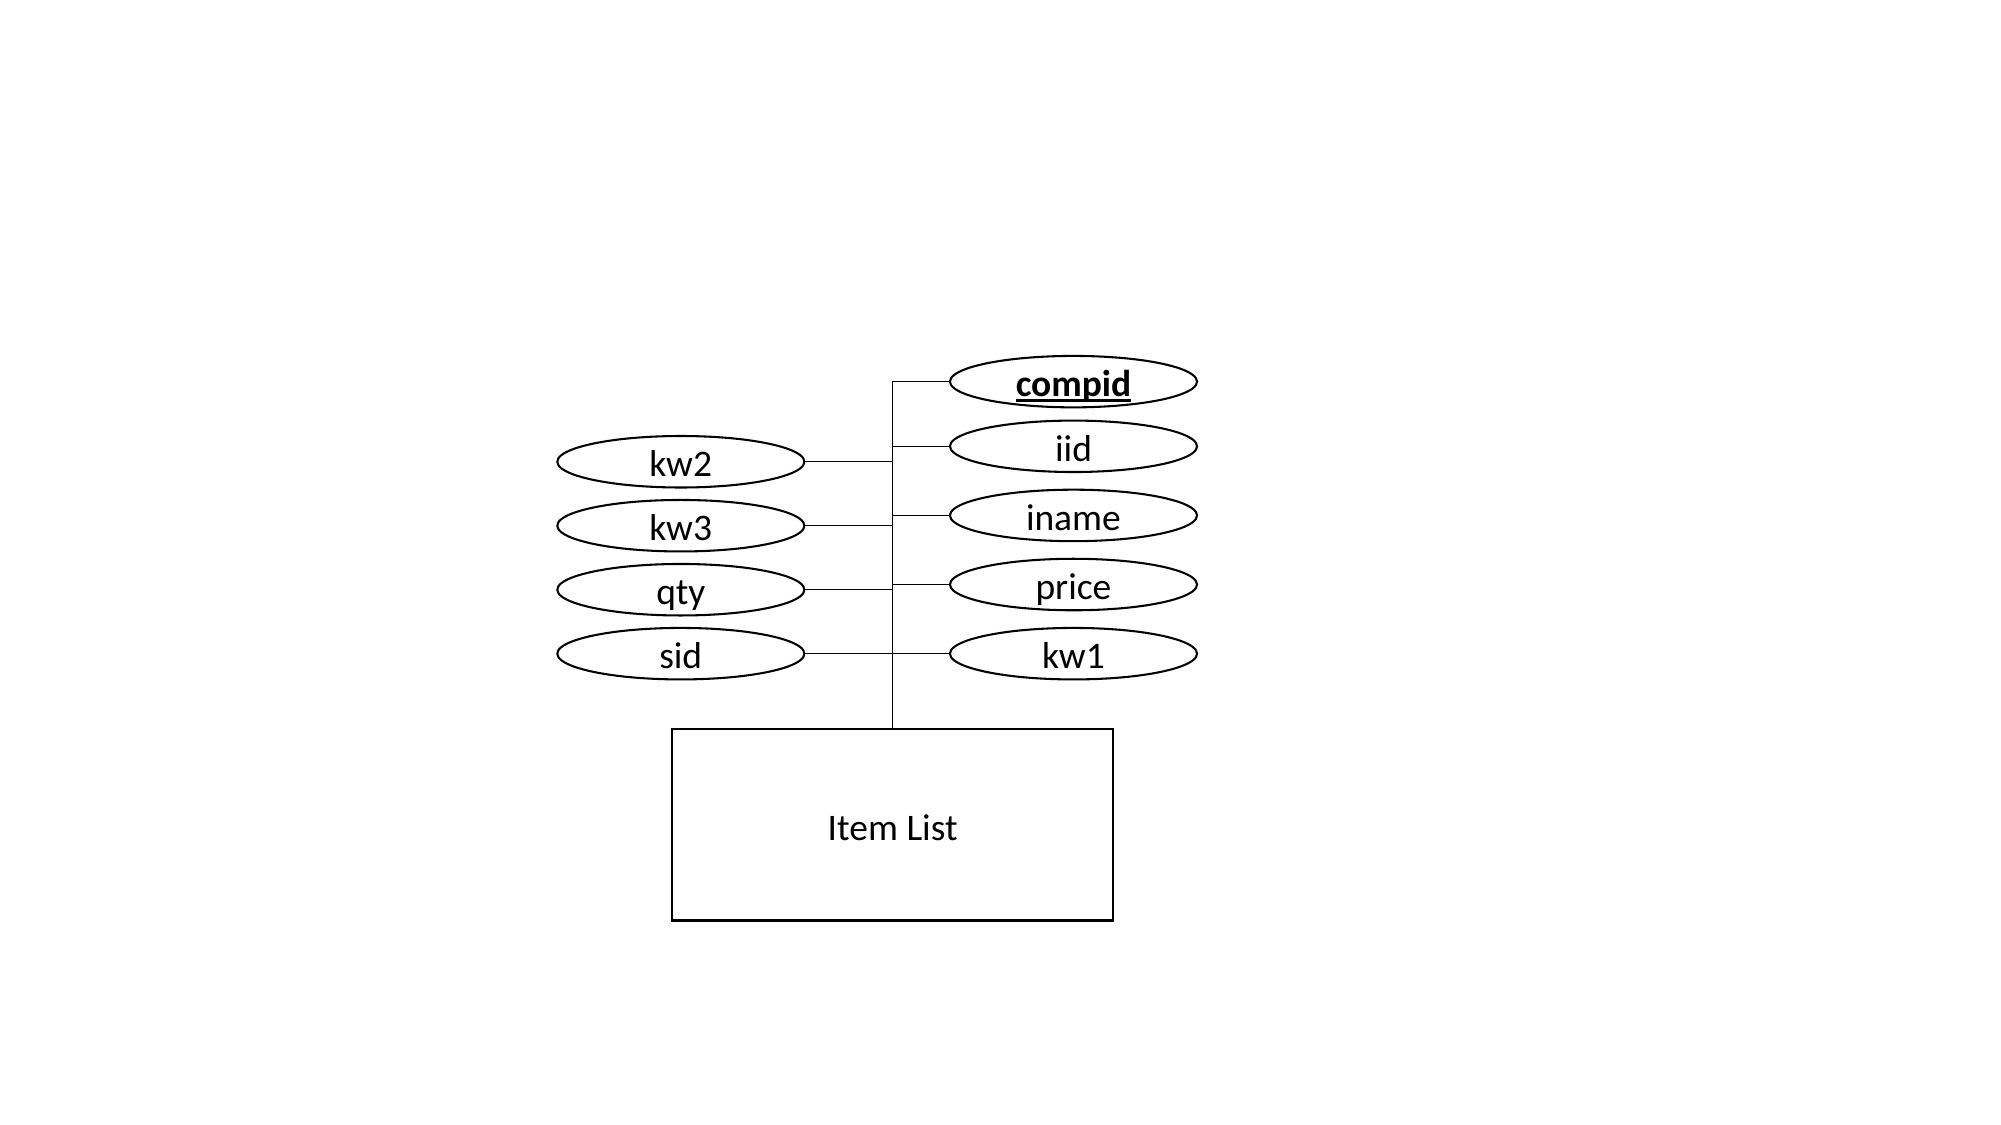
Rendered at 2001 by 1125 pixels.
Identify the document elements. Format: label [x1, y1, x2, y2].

text_box [557, 355, 1197, 921]
